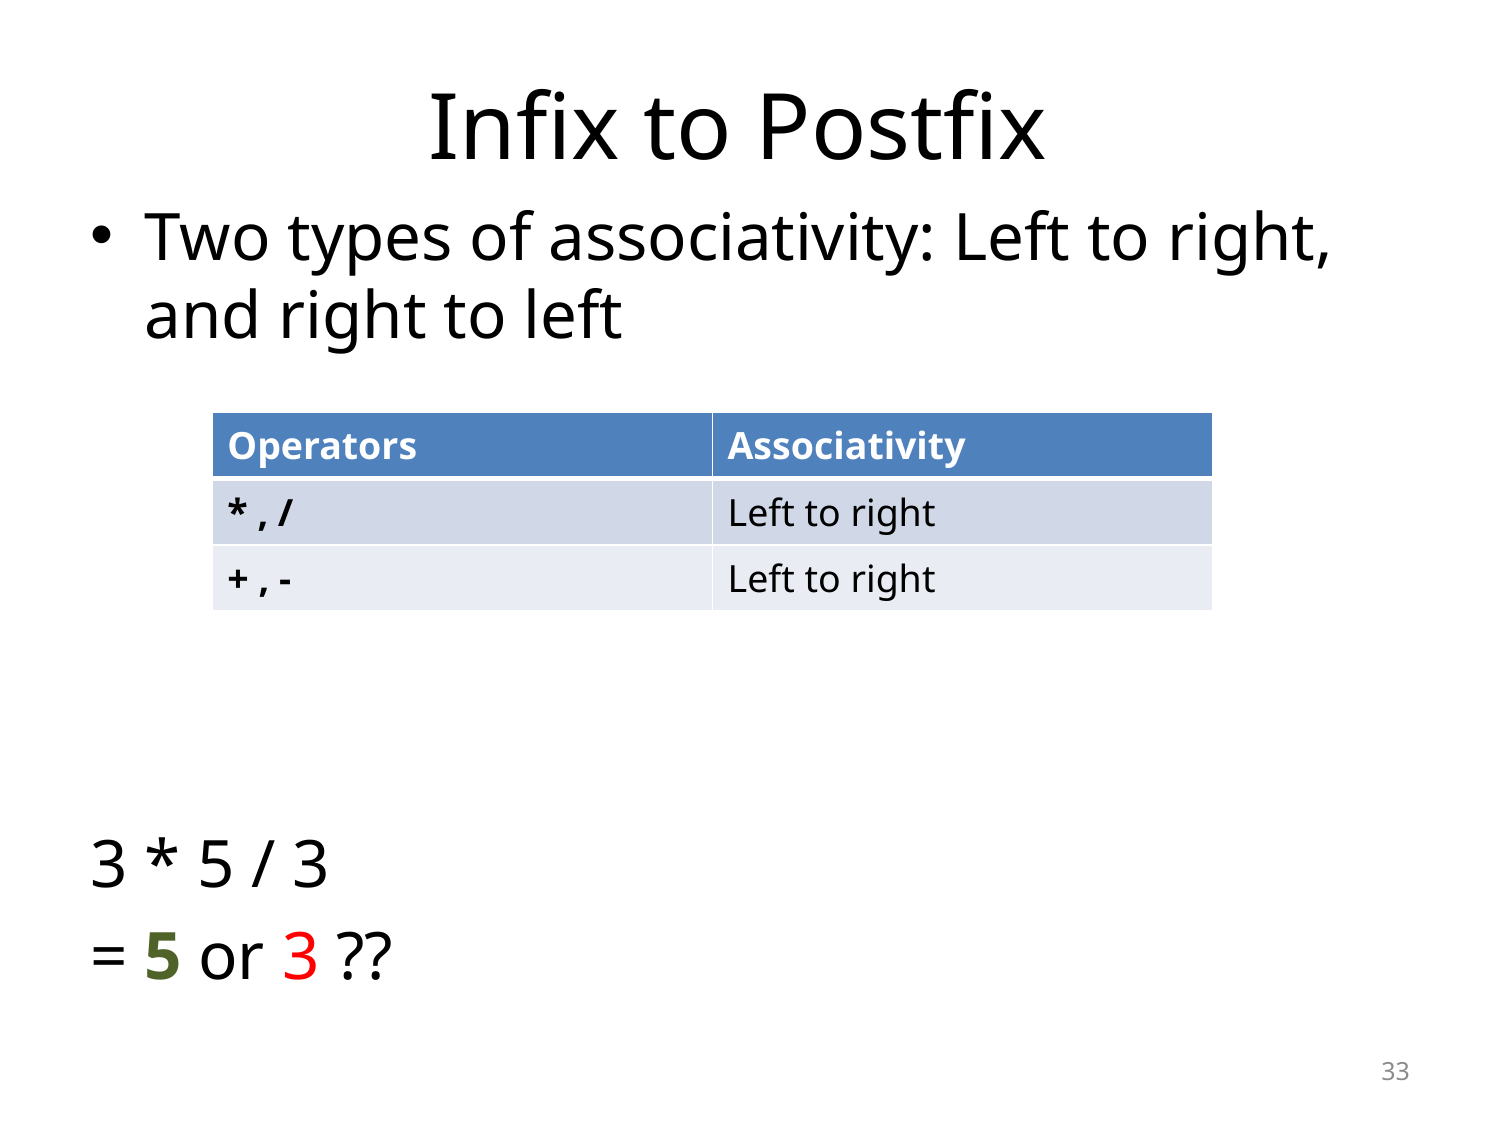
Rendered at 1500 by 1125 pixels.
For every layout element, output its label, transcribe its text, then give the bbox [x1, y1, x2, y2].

table_header Associativity [713, 413, 1212, 476]
table_cell Left to right [713, 546, 1212, 610]
table_cell * , / [213, 481, 712, 544]
table_header Operators [213, 413, 712, 476]
title Infix to Postfix [75, 45, 1425, 187]
table_cell Left to right [713, 481, 1212, 544]
table_cell + , - [213, 546, 712, 610]
slide_number 33 [1074, 1042, 1425, 1103]
list Two types of associativity: Left to right, and right to left 3 * 5 / 3 = 5 or 3 ?? [75, 187, 1425, 1005]
